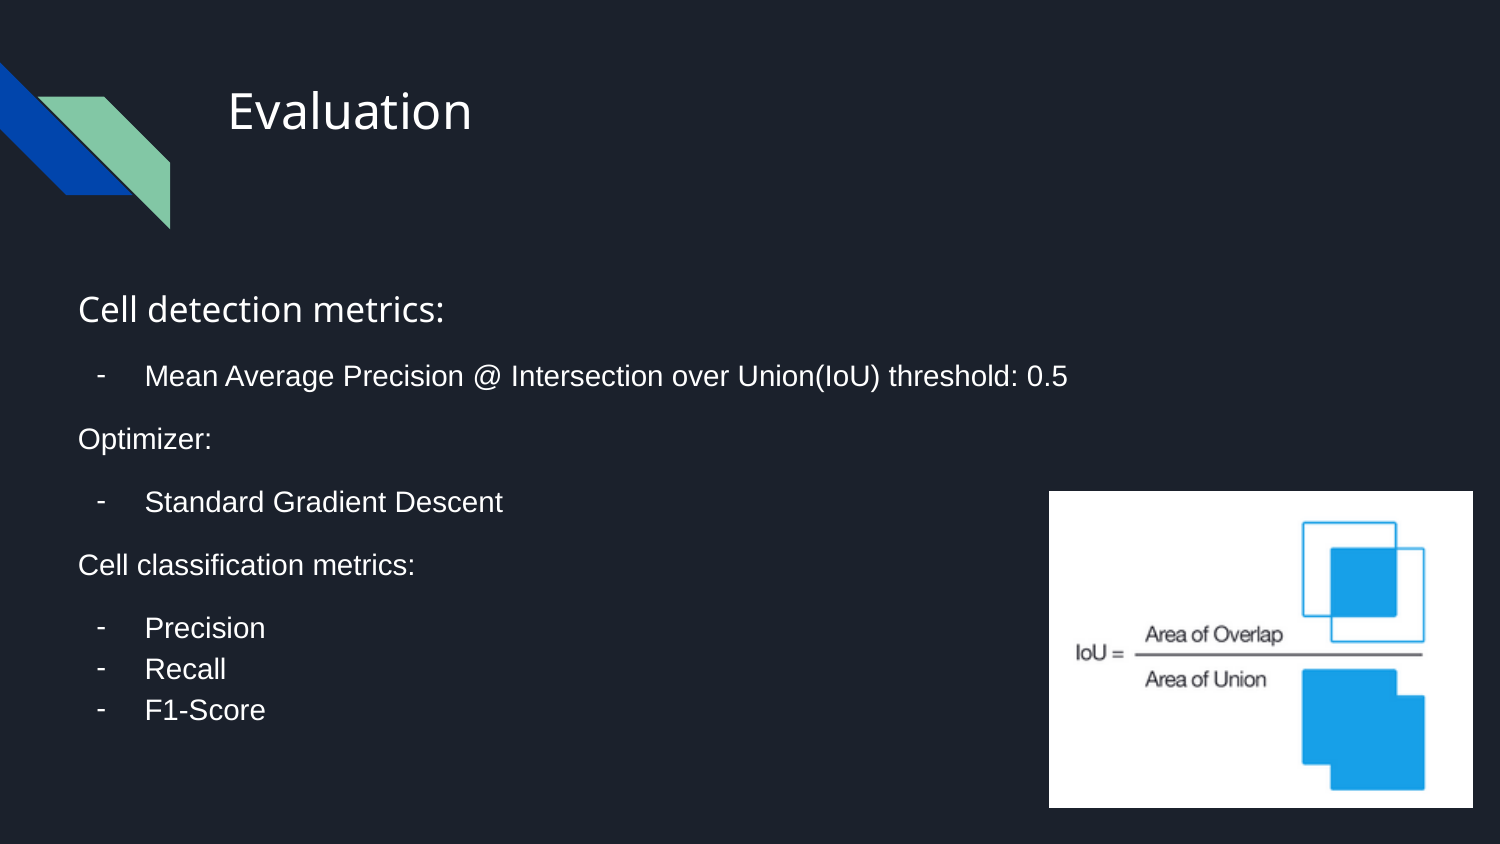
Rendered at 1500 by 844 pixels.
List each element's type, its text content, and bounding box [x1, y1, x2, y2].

list Cell detection metrics: Mean Average Precision @ Intersection over Union(IoU) threshold: 0.5 Optimizer: Standard Gradient Descent Cell classification metrics: Precision Recall F1-Score [62, 265, 1218, 744]
title Evaluation [212, 64, 1368, 215]
picture [1049, 491, 1474, 808]
